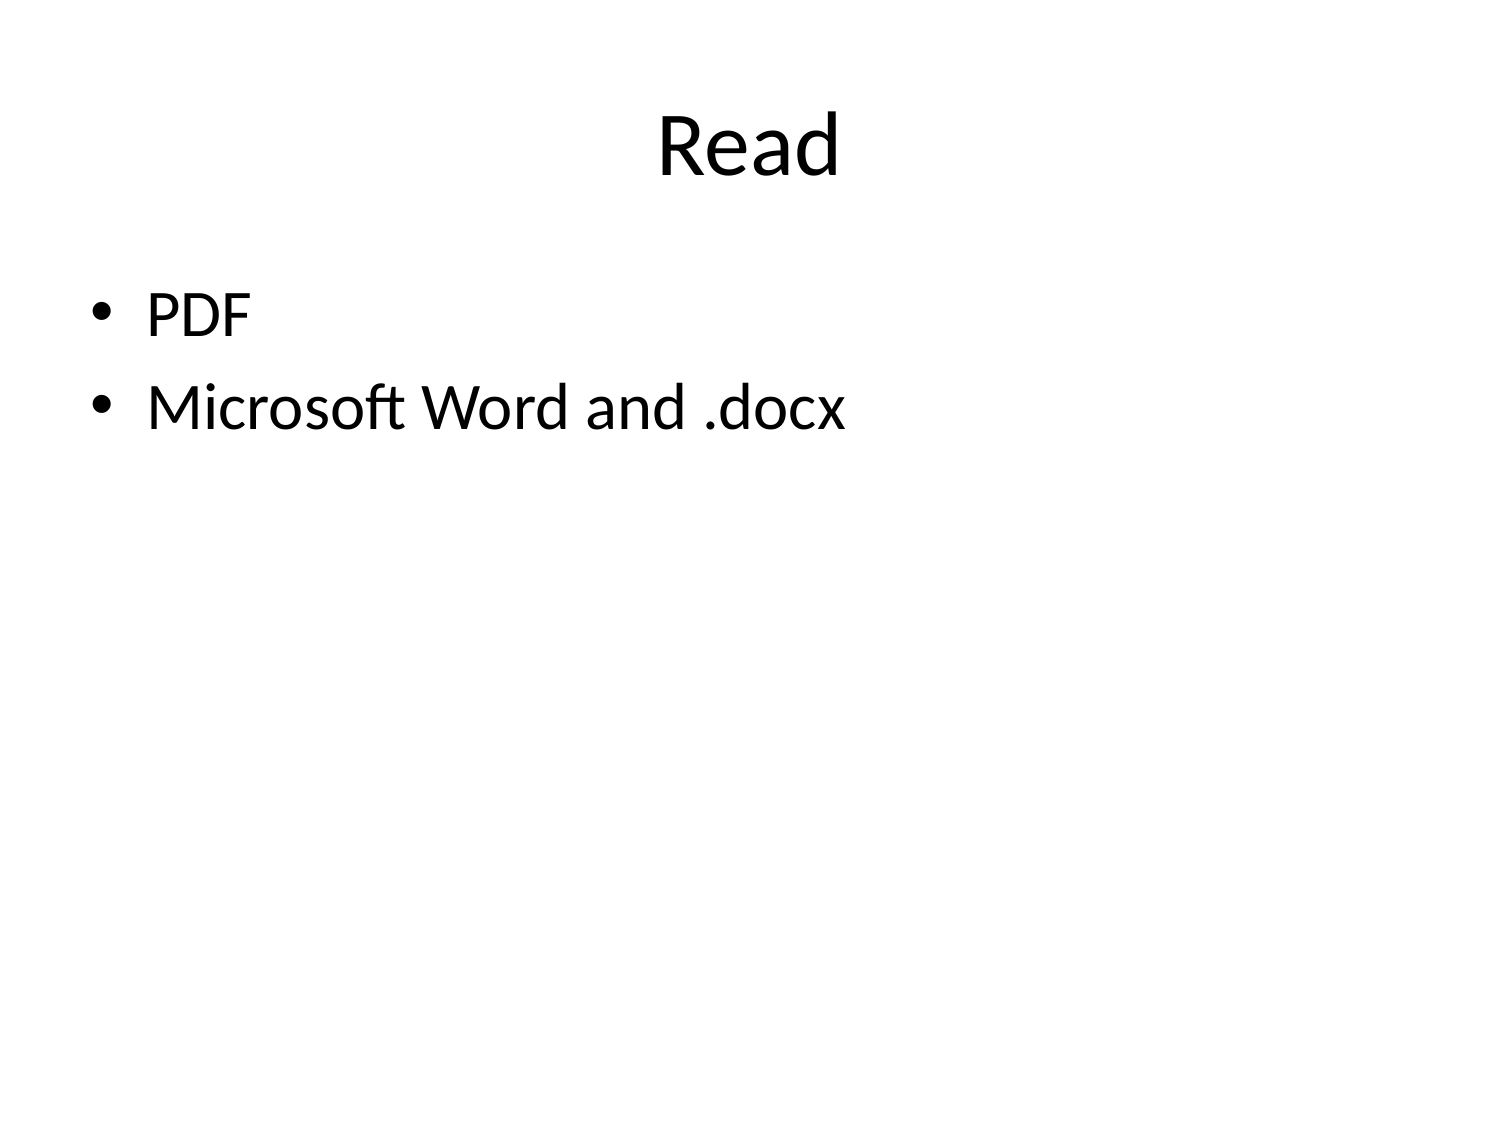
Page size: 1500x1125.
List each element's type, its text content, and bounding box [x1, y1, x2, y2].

list PDF Microsoft Word and .docx [75, 262, 1425, 1005]
title Read [75, 45, 1425, 233]
